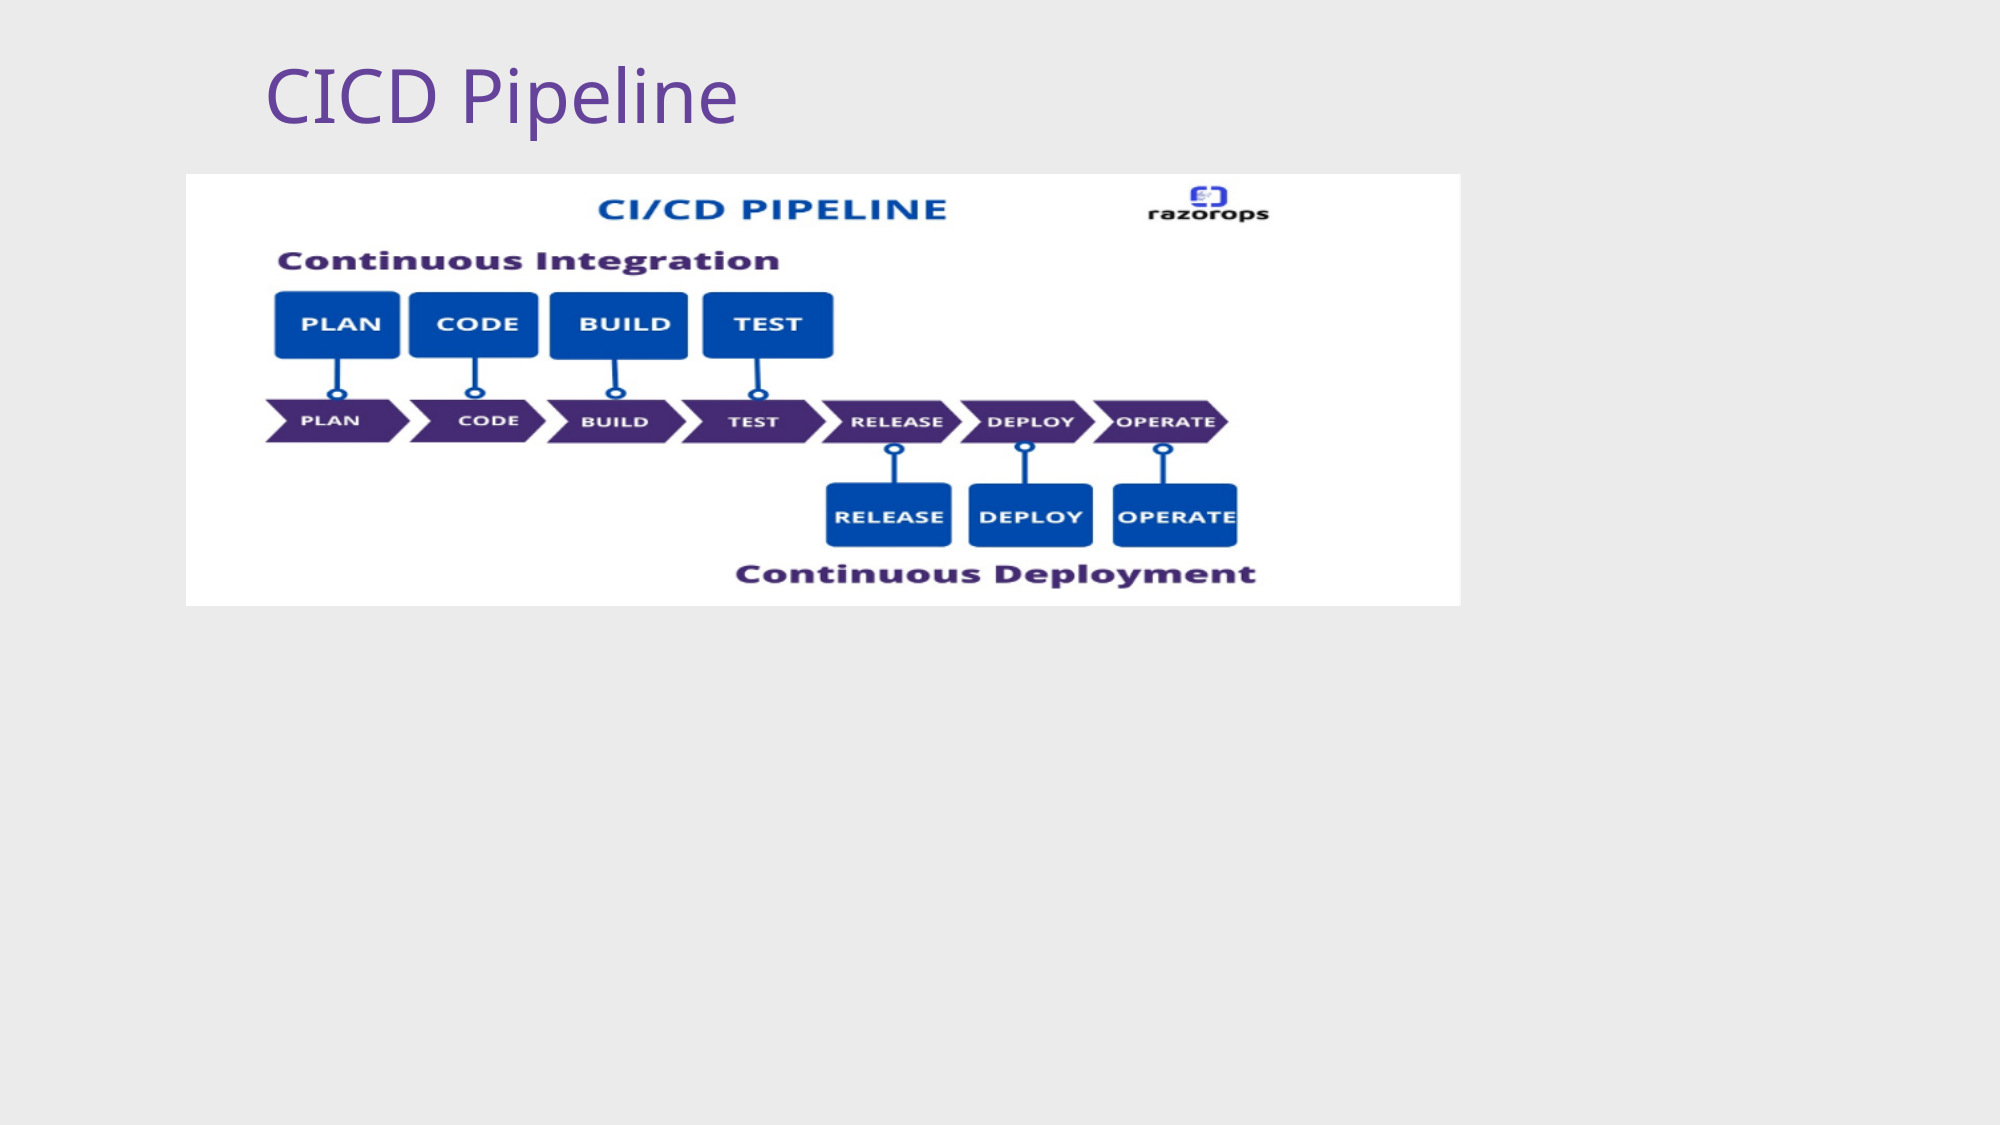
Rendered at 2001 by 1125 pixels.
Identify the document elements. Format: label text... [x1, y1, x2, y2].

title CICD Pipeline [249, 15, 1750, 147]
picture [185, 174, 1461, 606]
